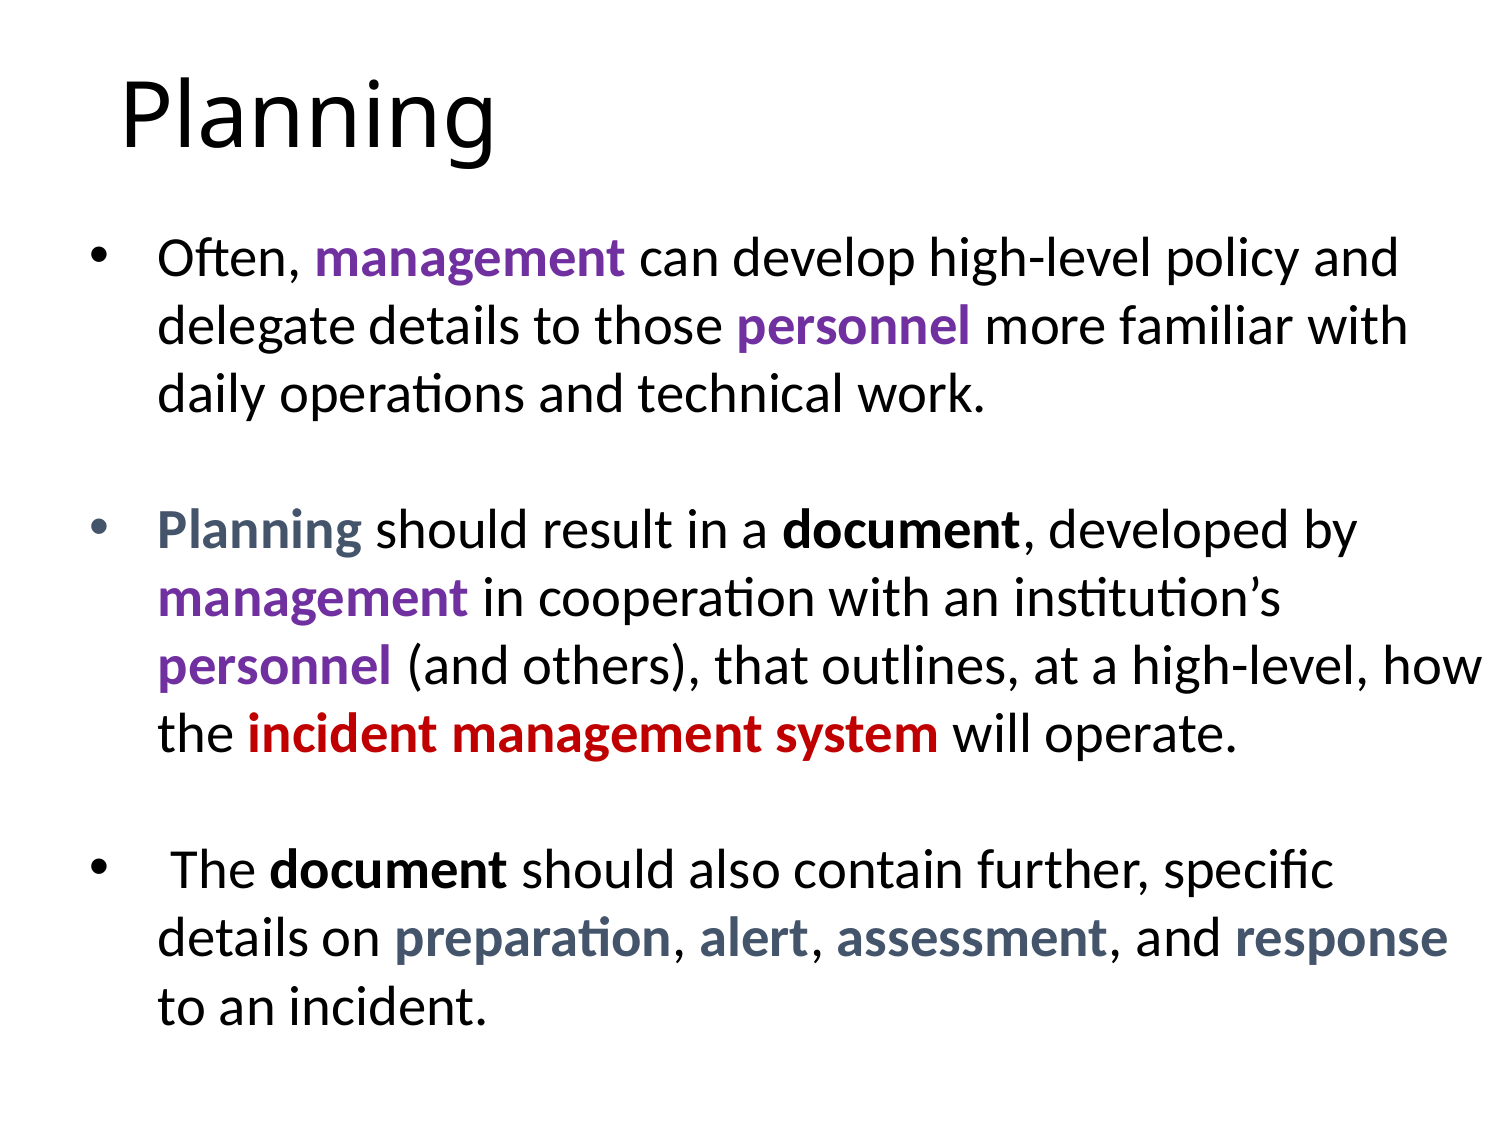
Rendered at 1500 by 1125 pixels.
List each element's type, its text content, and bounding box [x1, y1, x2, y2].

title Planning [103, 59, 1397, 175]
text_box Often, management can develop high-level policy and delegate details to those personnel more familiar with daily operations and technical work. Planning should result in a document, developed by management in cooperation with an institution’s personnel (and others), that outlines, at a high-level, how the incident management system will operate. The document should also contain further, specific details on preparation, alert, assessment, and response to an incident. [74, 212, 1500, 1050]
